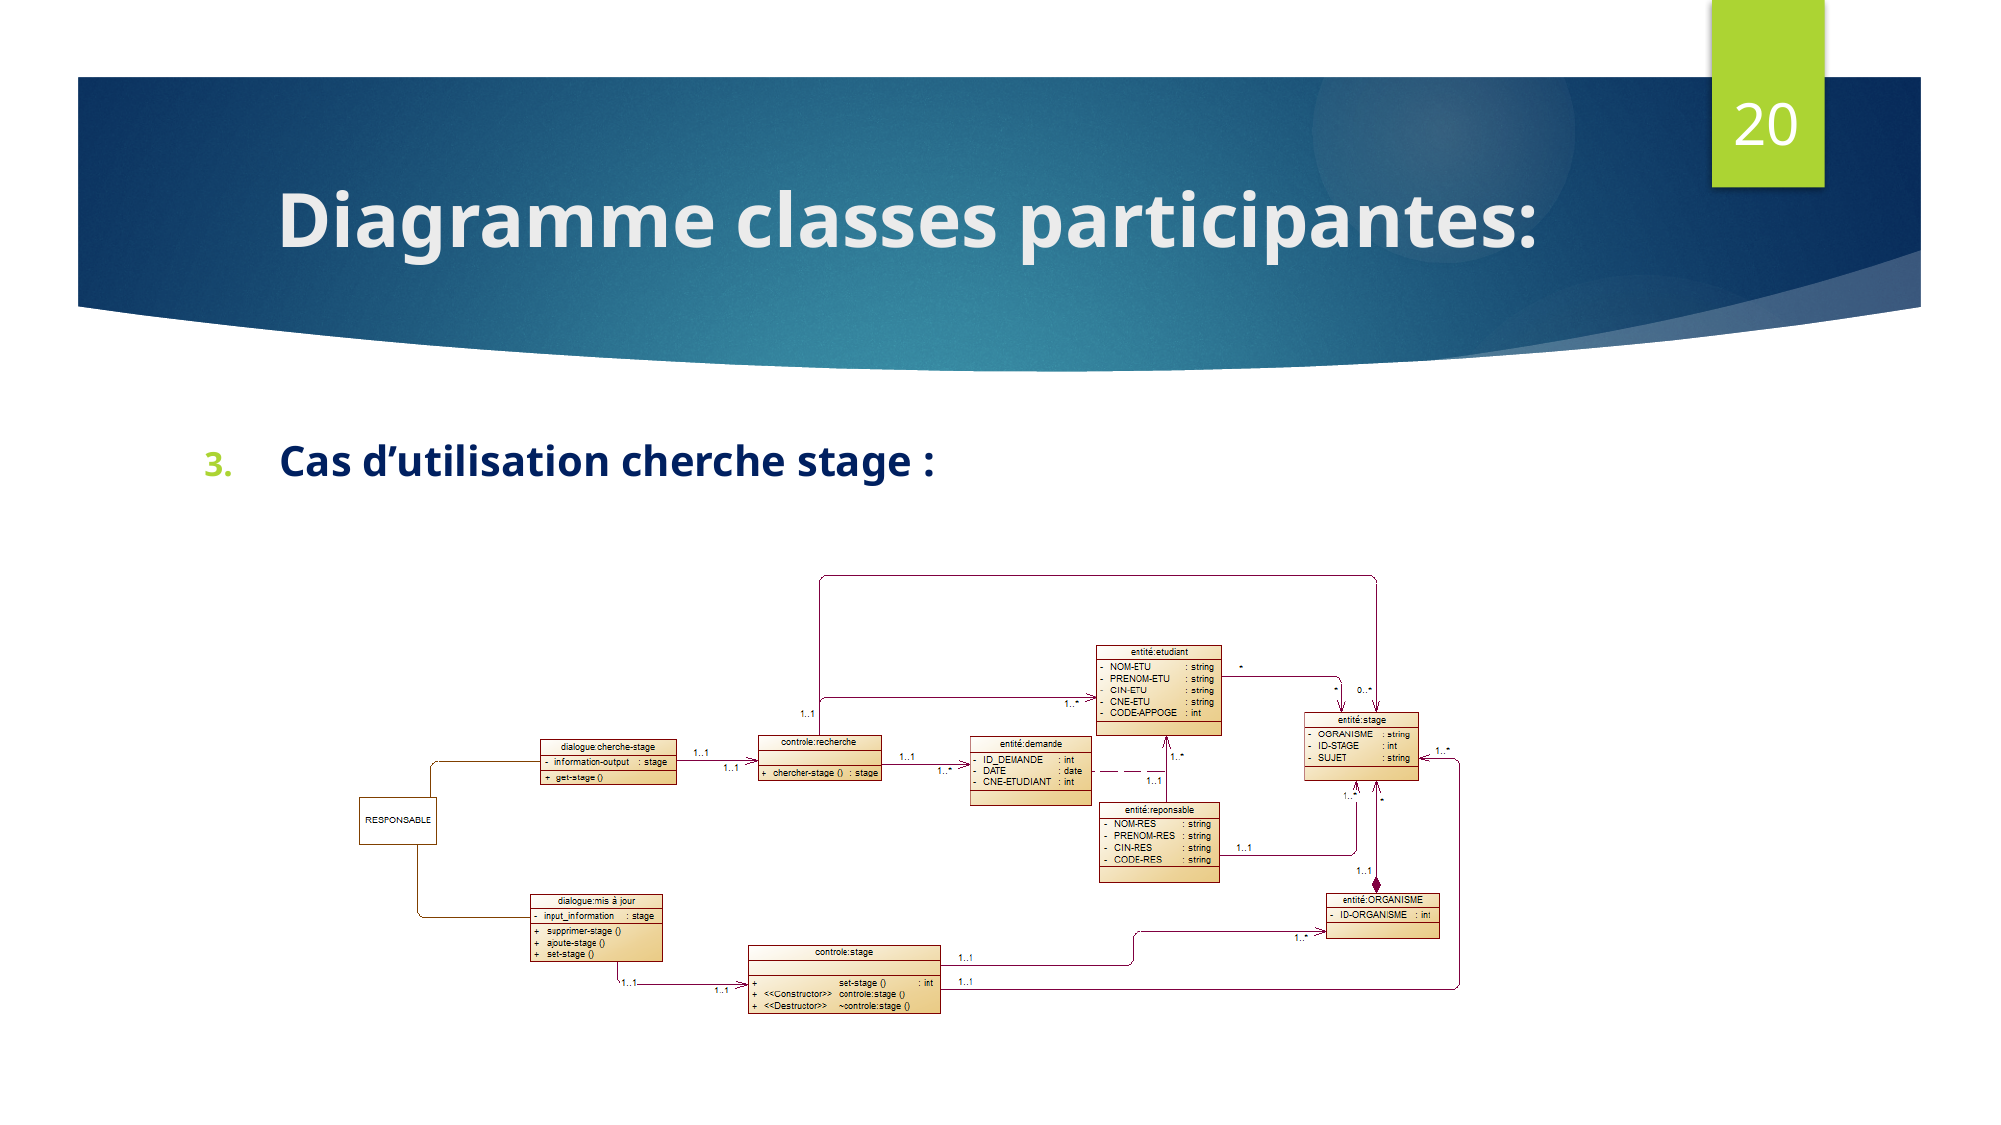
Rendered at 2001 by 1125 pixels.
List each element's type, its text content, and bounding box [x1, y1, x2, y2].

list Cas d’utilisation cherche stage : [189, 427, 1627, 988]
slide_number 20 [1698, 48, 1836, 175]
picture [345, 561, 1471, 1036]
title Diagramme classes participantes: [189, 159, 1627, 276]
